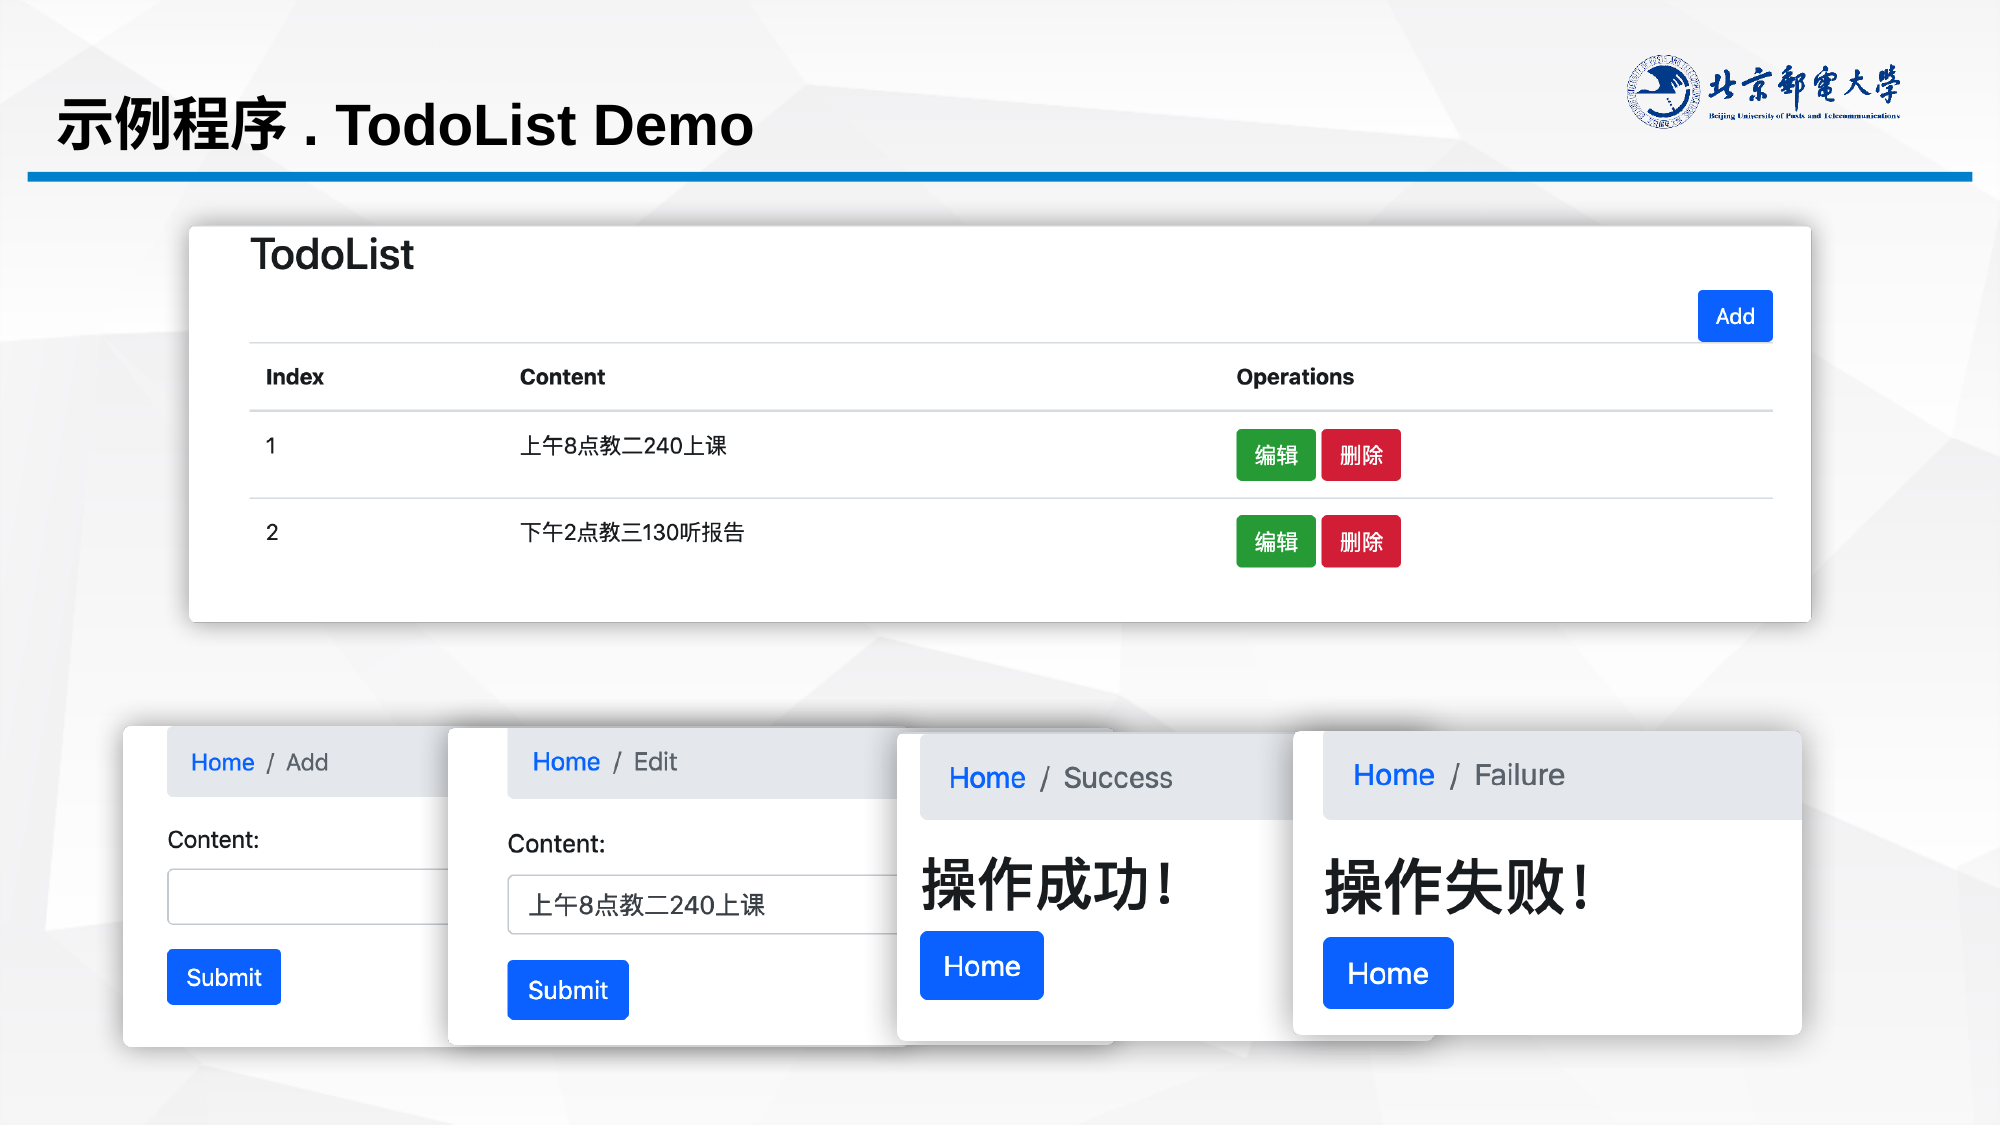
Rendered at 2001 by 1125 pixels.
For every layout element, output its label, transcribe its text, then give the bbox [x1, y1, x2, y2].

title 示例程序. TodoList Demo [41, 52, 1188, 201]
picture [0, 0, 2000, 1125]
